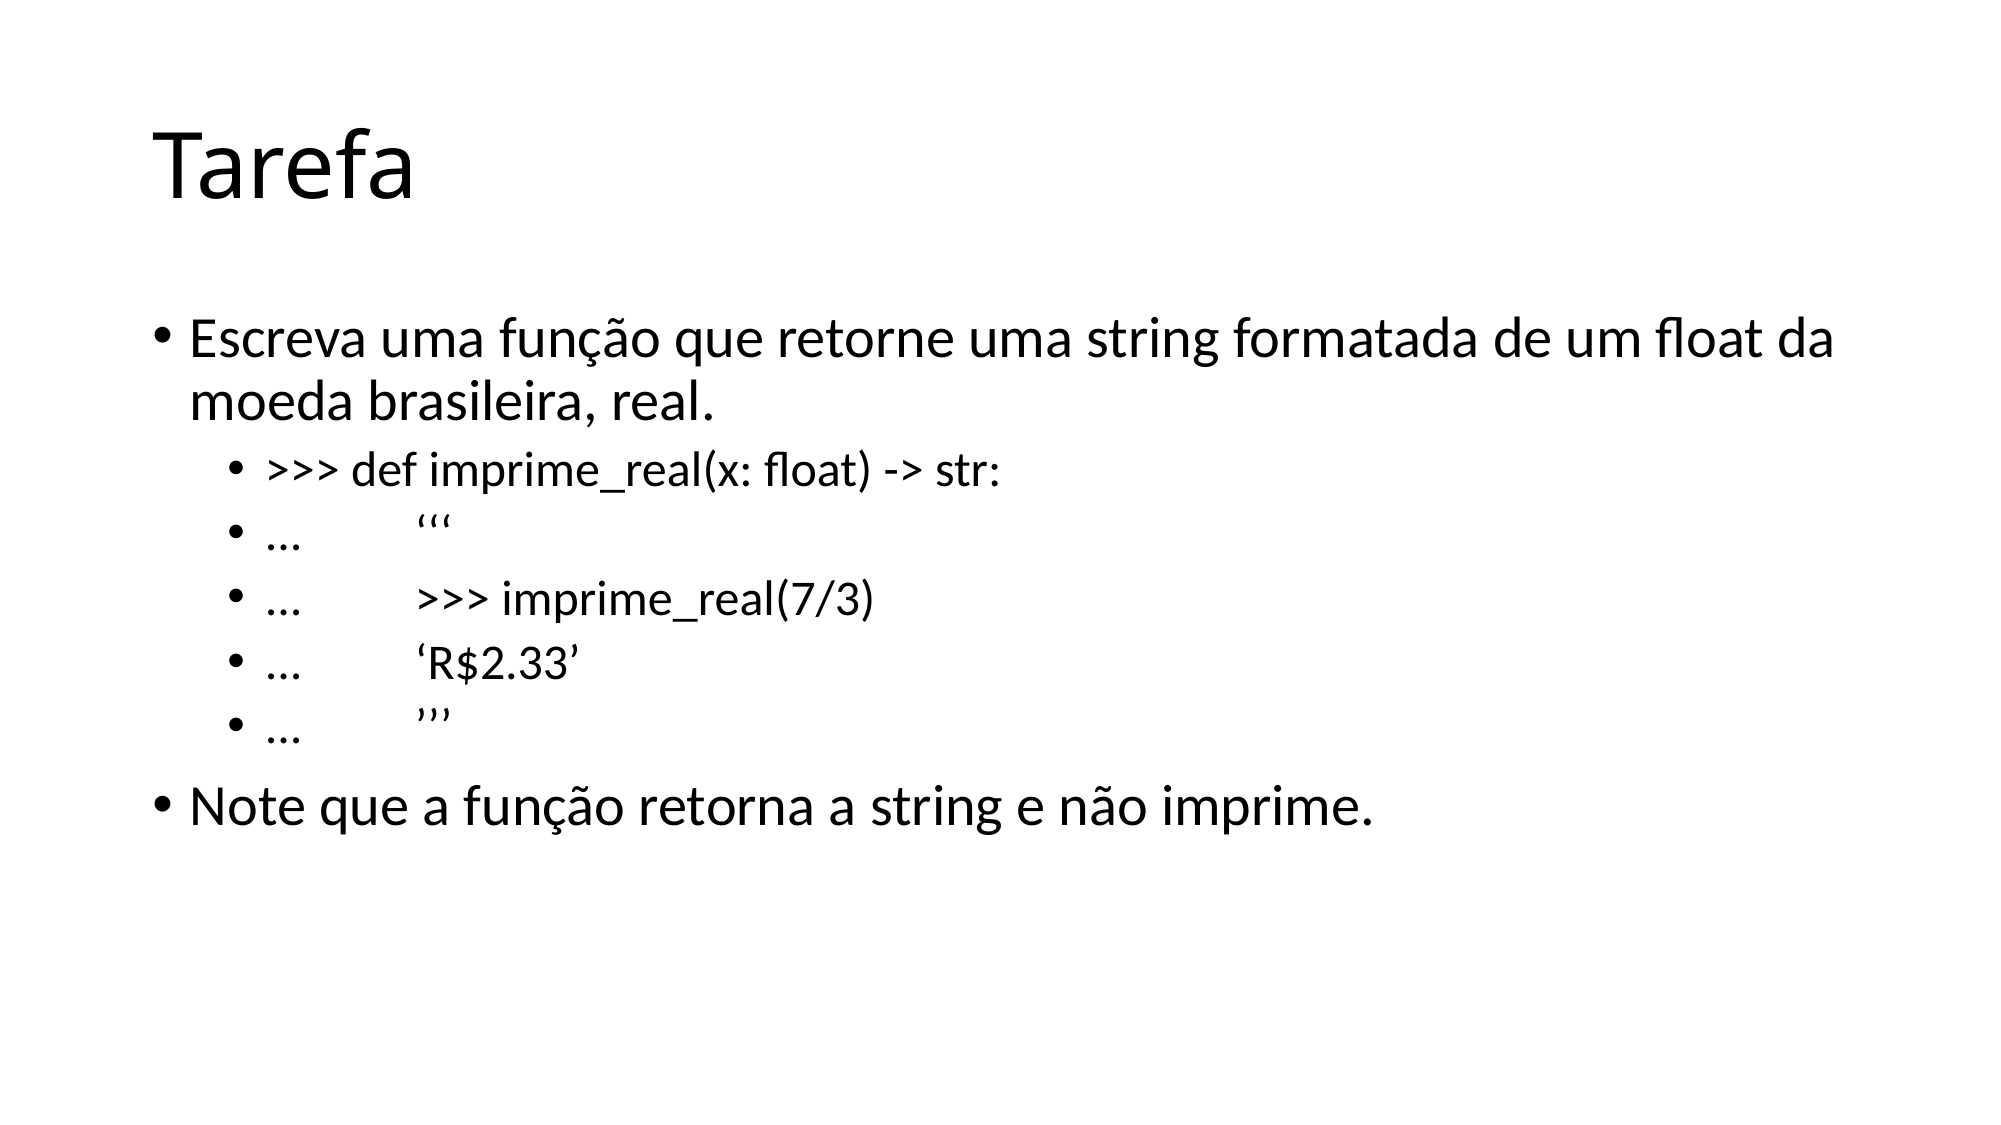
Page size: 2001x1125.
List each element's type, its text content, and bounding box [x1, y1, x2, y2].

title Tarefa [137, 59, 1863, 278]
list Escreva uma função que retorne uma string formatada de um float da moeda brasileira, real. >>> def imprime_real(x: float) -> str: ... ‘‘‘ ... >>> imprime_real(7/3) ... ‘R$2.33’ ... ’’’ Note que a função retorna a string e não imprime. [137, 299, 1863, 1014]
